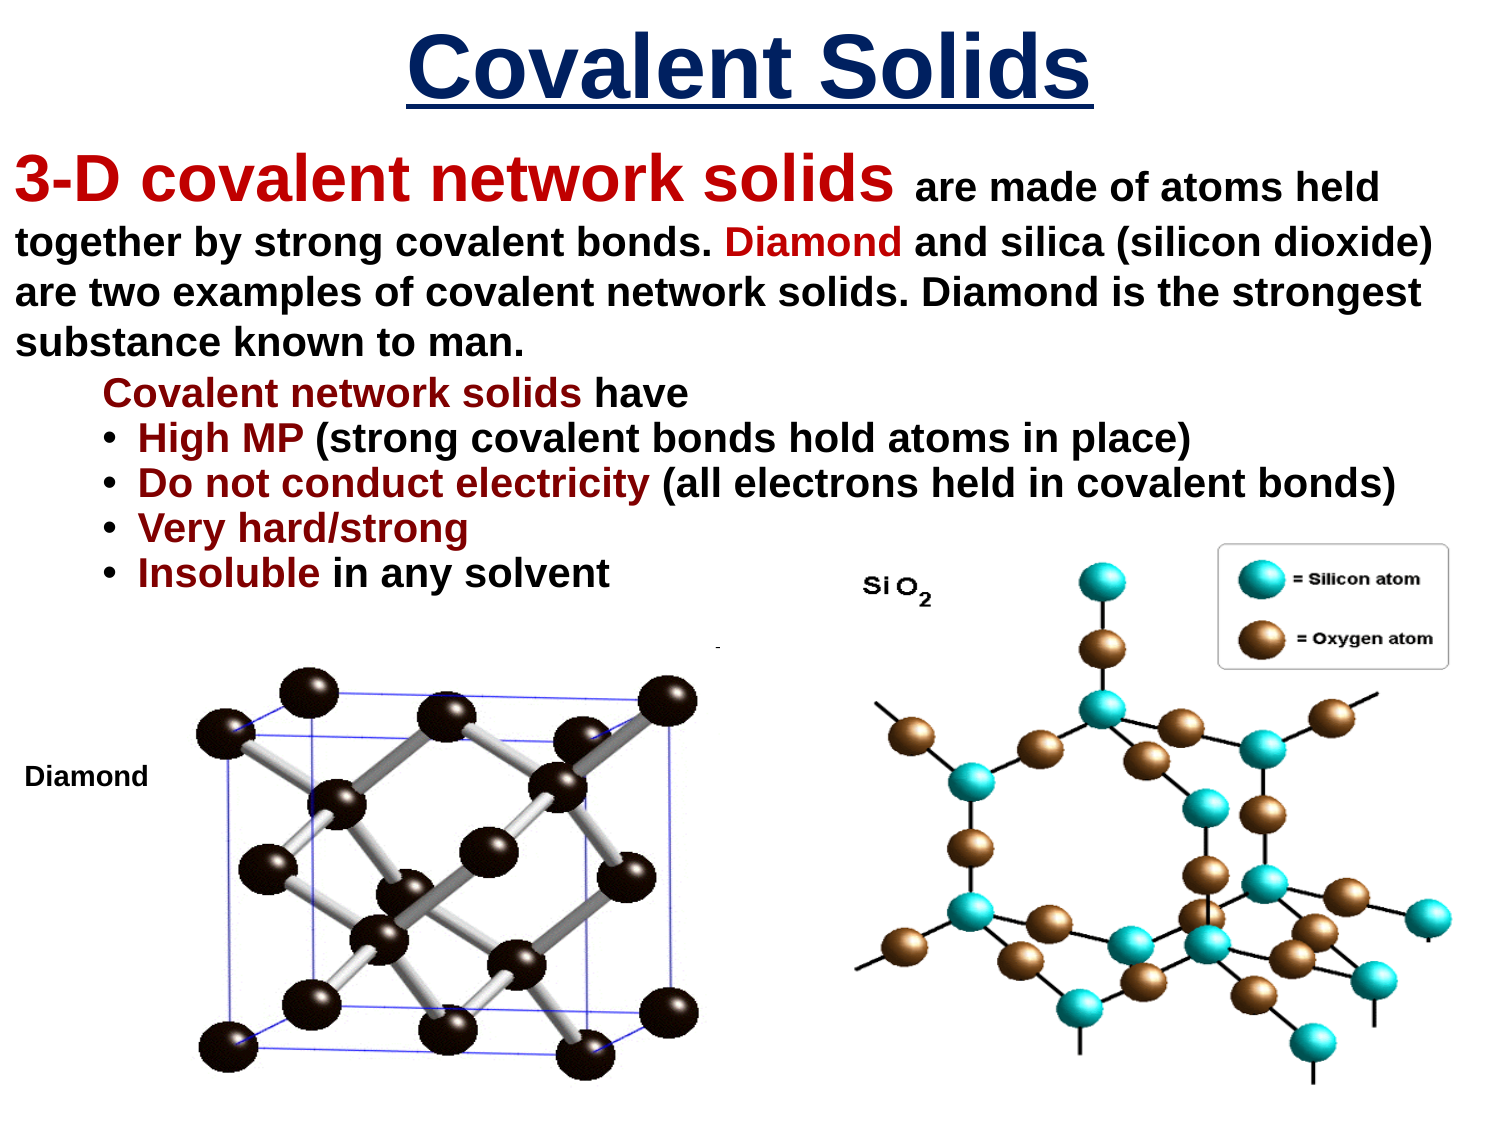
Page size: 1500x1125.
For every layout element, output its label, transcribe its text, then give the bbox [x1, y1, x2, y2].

text_box Diamond [9, 749, 164, 800]
picture [837, 538, 1463, 1091]
picture [187, 647, 720, 1091]
text_box 3-D covalent network solids are made of atoms held together by strong covalent bonds. Diamond and silica (silicon dioxide) are two examples of covalent network solids. Diamond is the strongest substance known to man. [0, 126, 1500, 372]
text_box Covalent network solids have High MP (strong covalent bonds hold atoms in place) Do not conduct electricity (all electrons held in covalent bonds) Very hard/strong Insoluble in any solvent [87, 364, 1500, 605]
text_box Covalent Solids [287, 0, 1213, 87]
